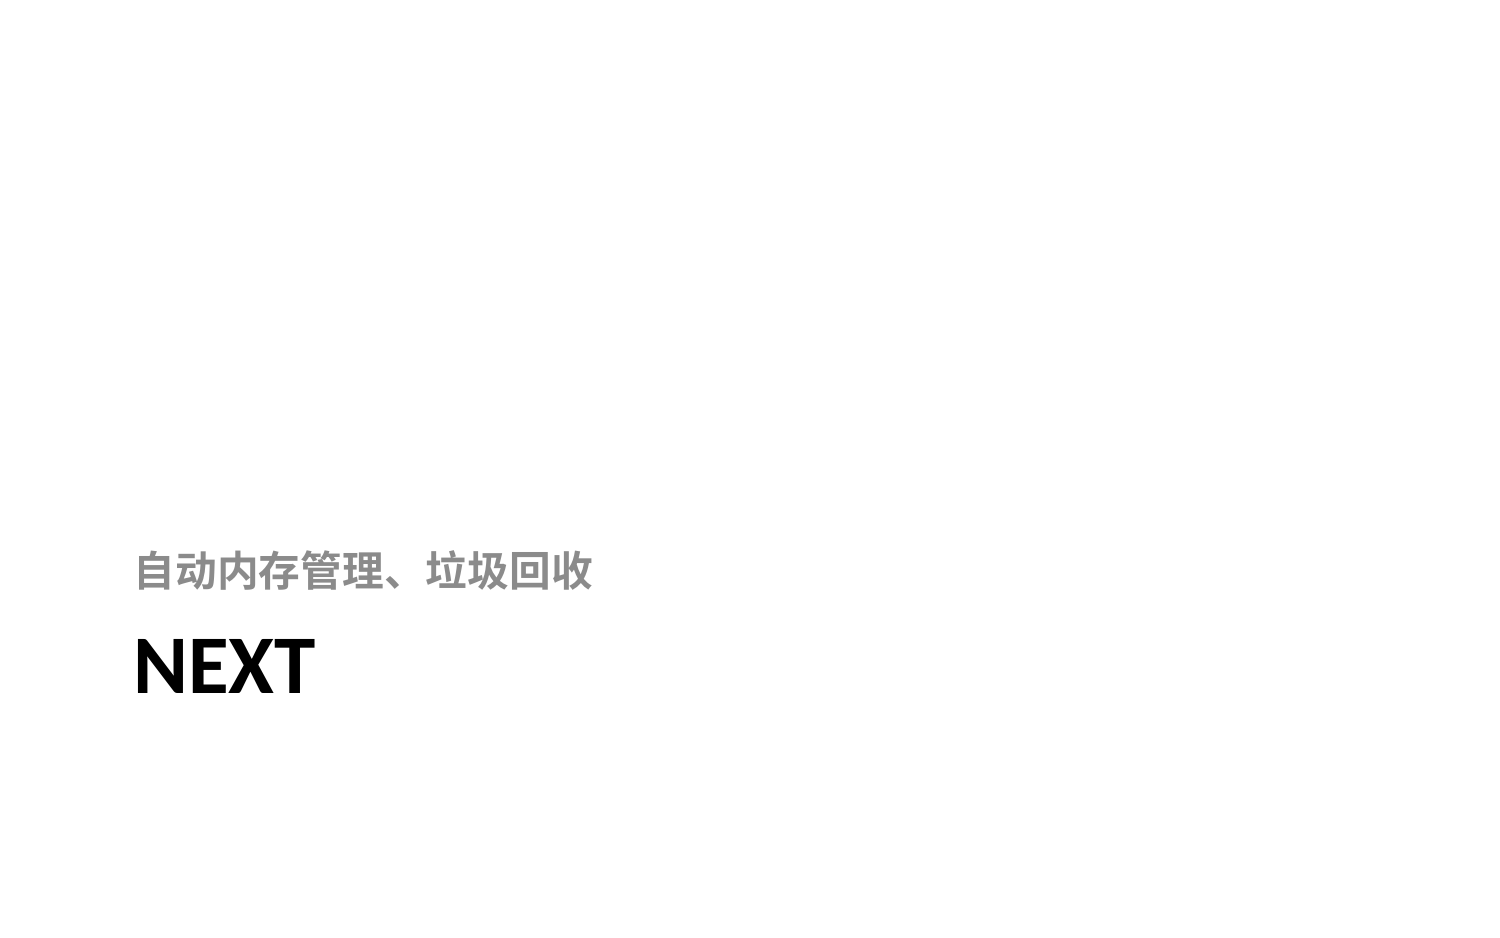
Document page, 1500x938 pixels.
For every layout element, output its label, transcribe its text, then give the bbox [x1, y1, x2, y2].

list 自动内存管理、垃圾回收 [118, 397, 1394, 603]
title Next [118, 603, 1394, 789]
